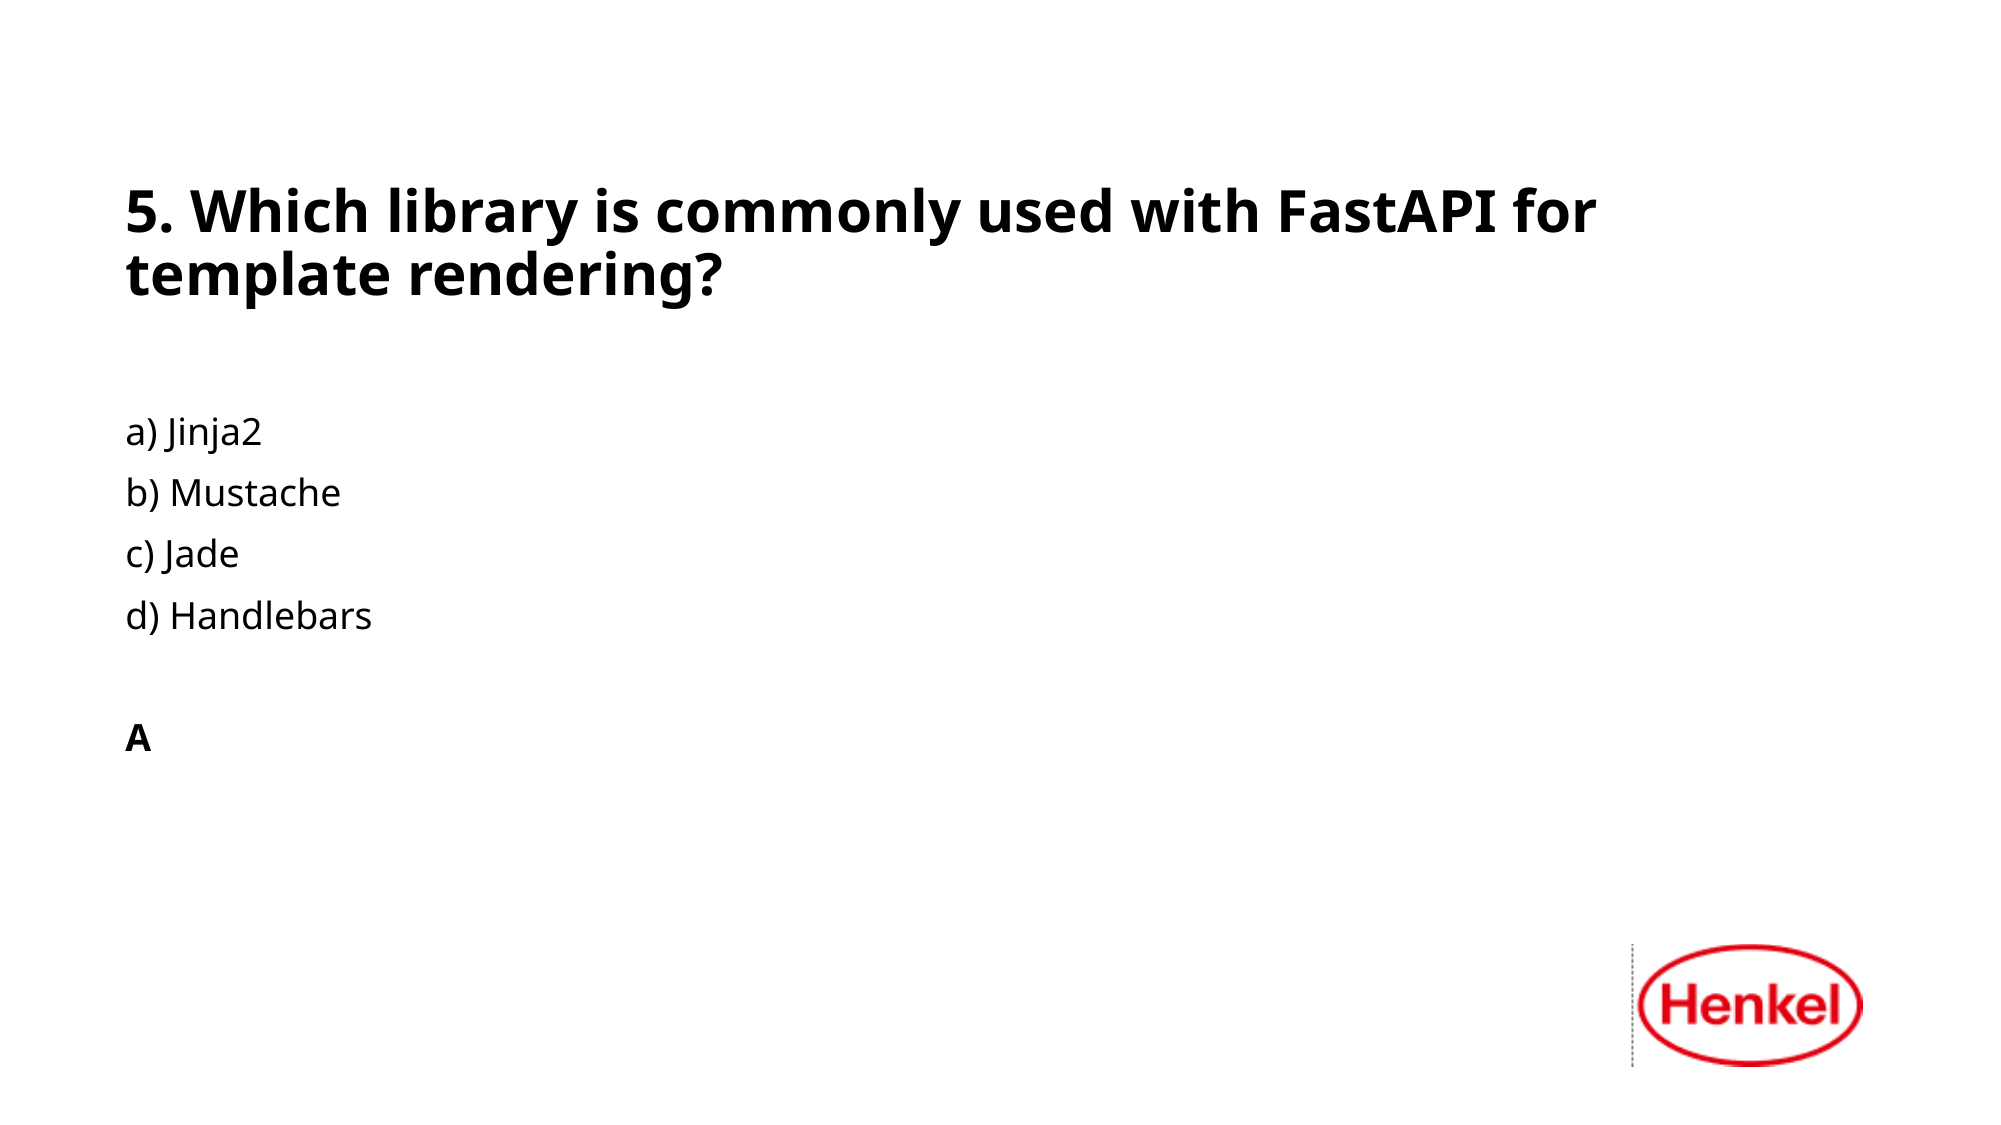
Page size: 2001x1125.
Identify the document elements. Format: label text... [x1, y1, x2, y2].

picture [1630, 944, 1863, 1067]
list 5. Which library is commonly used with FastAPI for template rendering? a) Jinja2 b) Mustache c) Jade d) Handlebars A [110, 174, 1836, 889]
